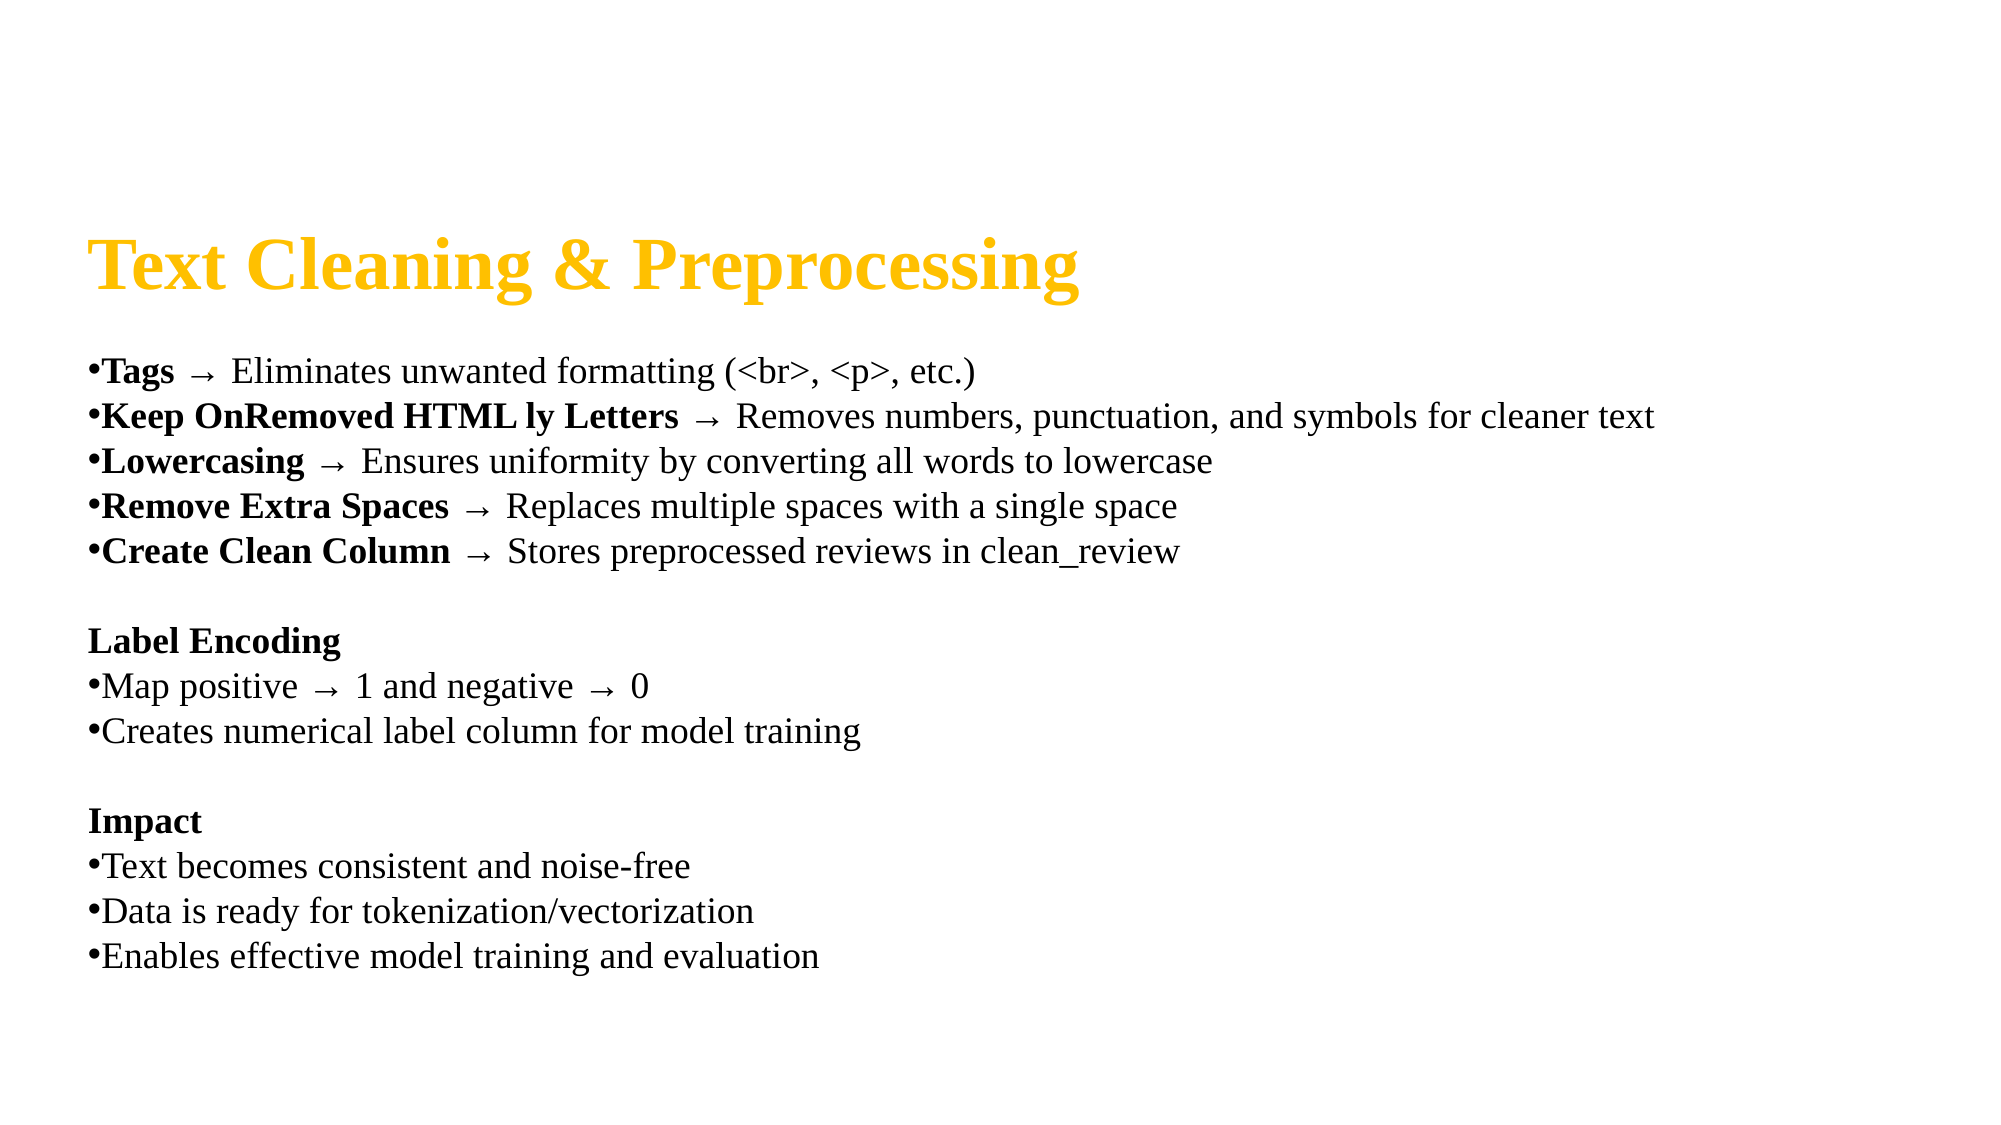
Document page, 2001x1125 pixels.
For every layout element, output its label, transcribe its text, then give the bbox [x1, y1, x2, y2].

title Text Cleaning & Preprocessing [72, 156, 1798, 293]
list Tags → Eliminates unwanted formatting (<br>, <p>, etc.) Keep OnRemoved HTML ly Letters → Removes numbers, punctuation, and symbols for cleaner text Lowercasing → Ensures uniformity by converting all words to lowercase Remove Extra Spaces → Replaces multiple spaces with a single space Create Clean Column → Stores preprocessed reviews in clean_review Label Encoding Map positive → 1 and negative → 0 Creates numerical label column for model training Impact Text becomes consistent and noise-free Data is ready for tokenization/vectorization Enables effective model training and evaluation [72, 293, 1798, 1029]
